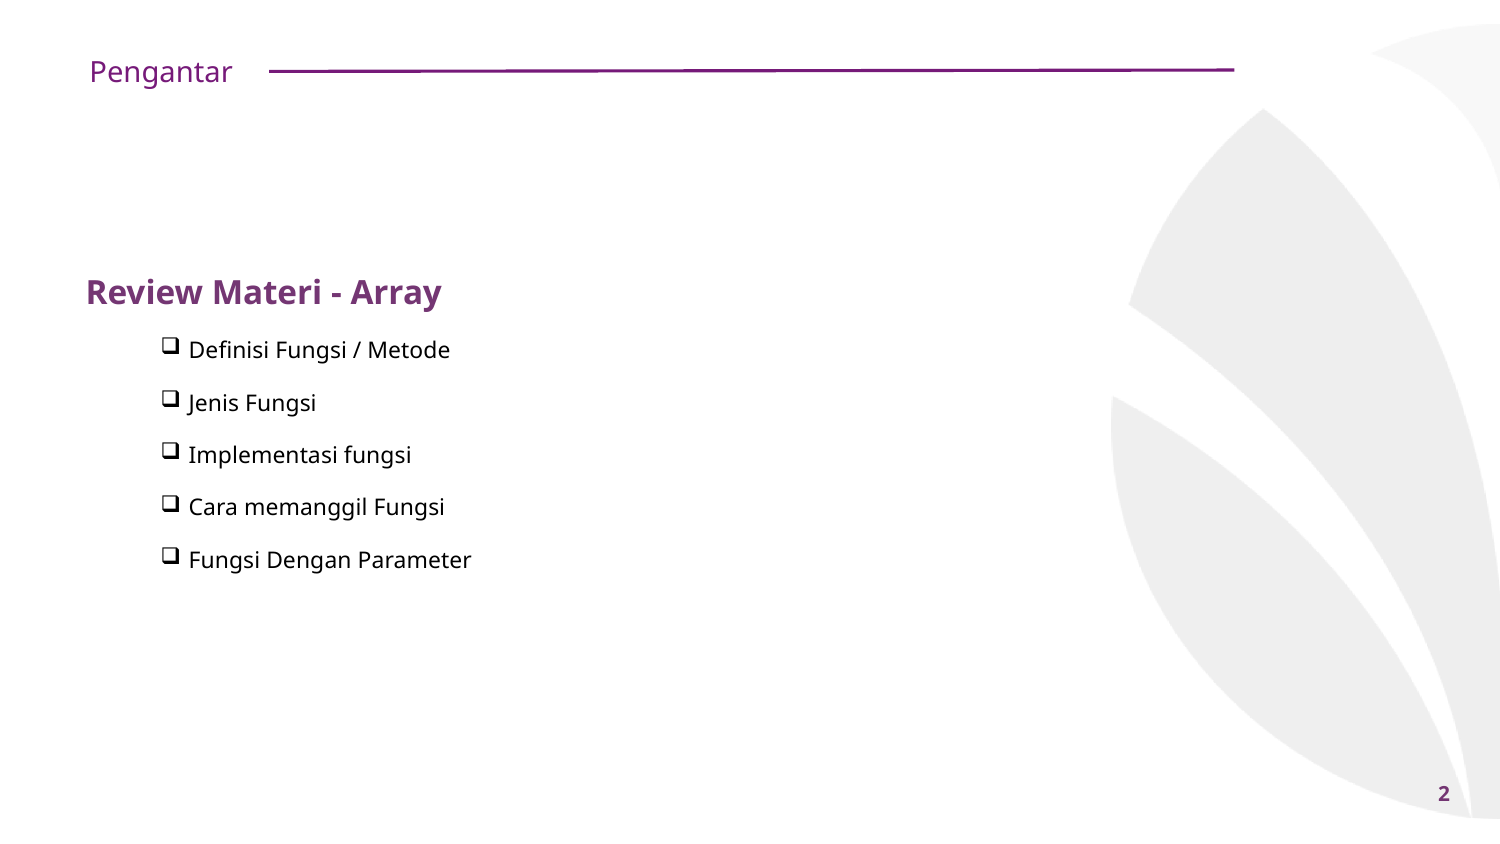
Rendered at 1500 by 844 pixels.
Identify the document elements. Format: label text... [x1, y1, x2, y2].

text_box Pengantar [74, 23, 485, 118]
text_box Review Materi - Array Definisi Fungsi / Metode Jenis Fungsi Implementasi fungsi Cara memanggil Fungsi Fungsi Dengan Parameter [70, 125, 752, 765]
picture [1110, 24, 1500, 819]
